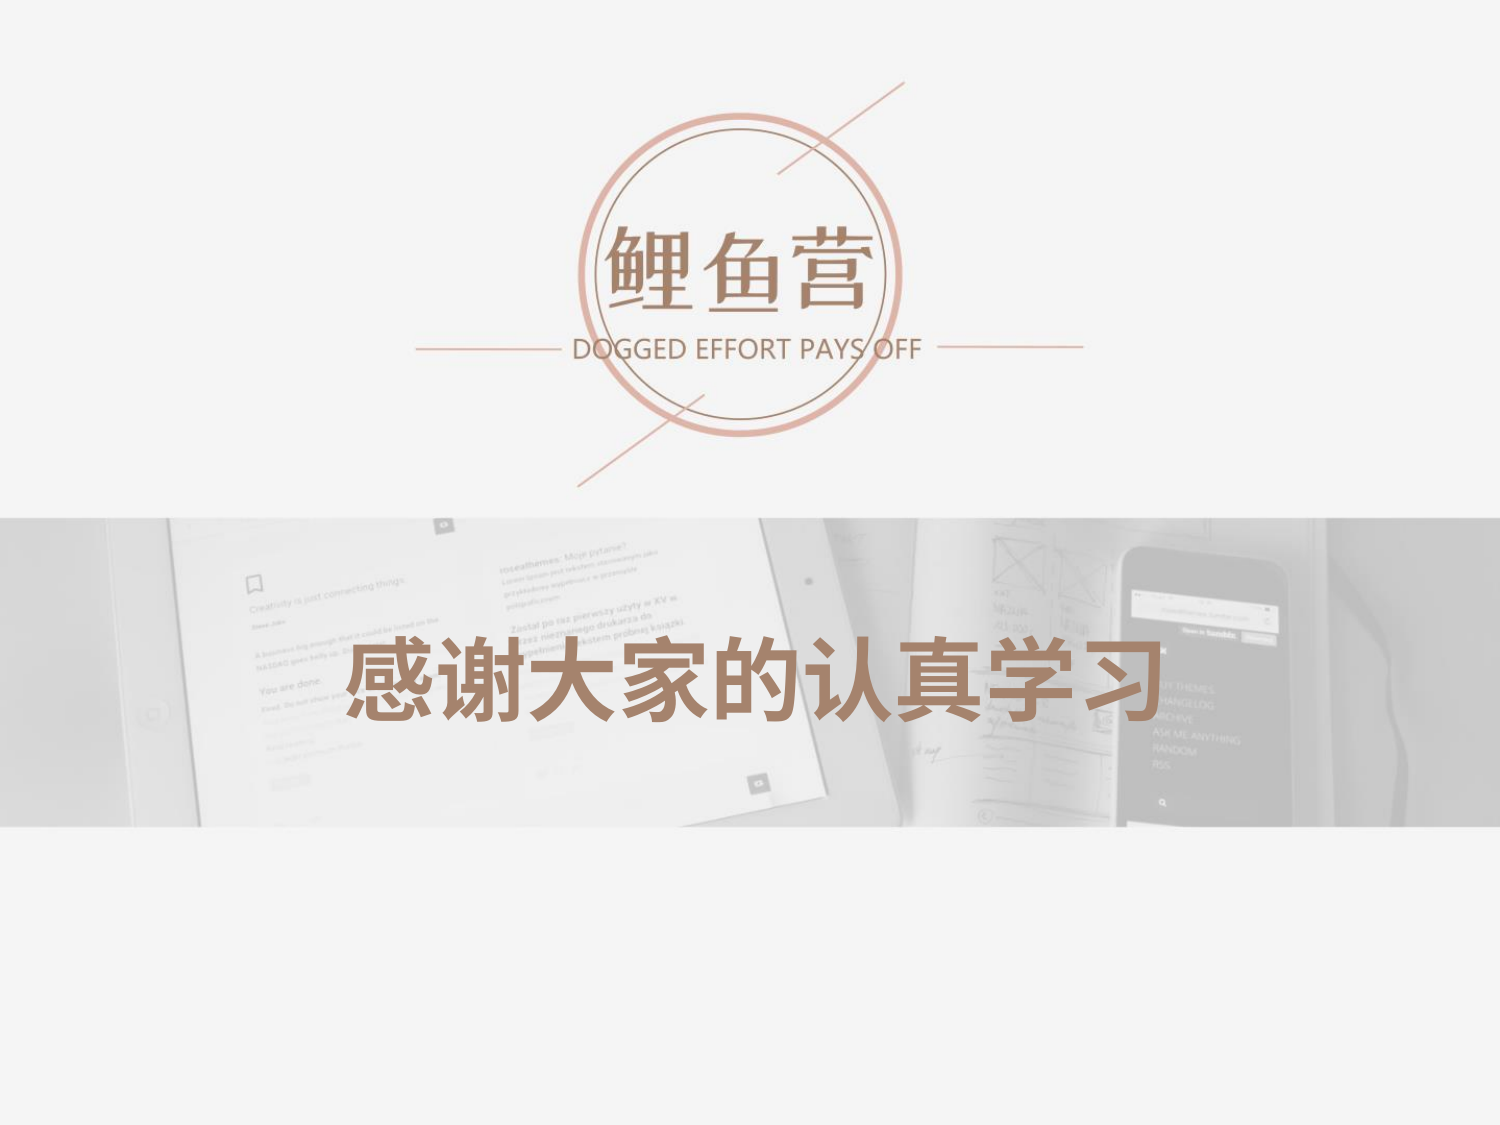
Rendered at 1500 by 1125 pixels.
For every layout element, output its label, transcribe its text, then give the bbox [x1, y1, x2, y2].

text_box 感谢大家的认真学习 [343, 637, 1308, 734]
text_box [0, 0, 1500, 1125]
